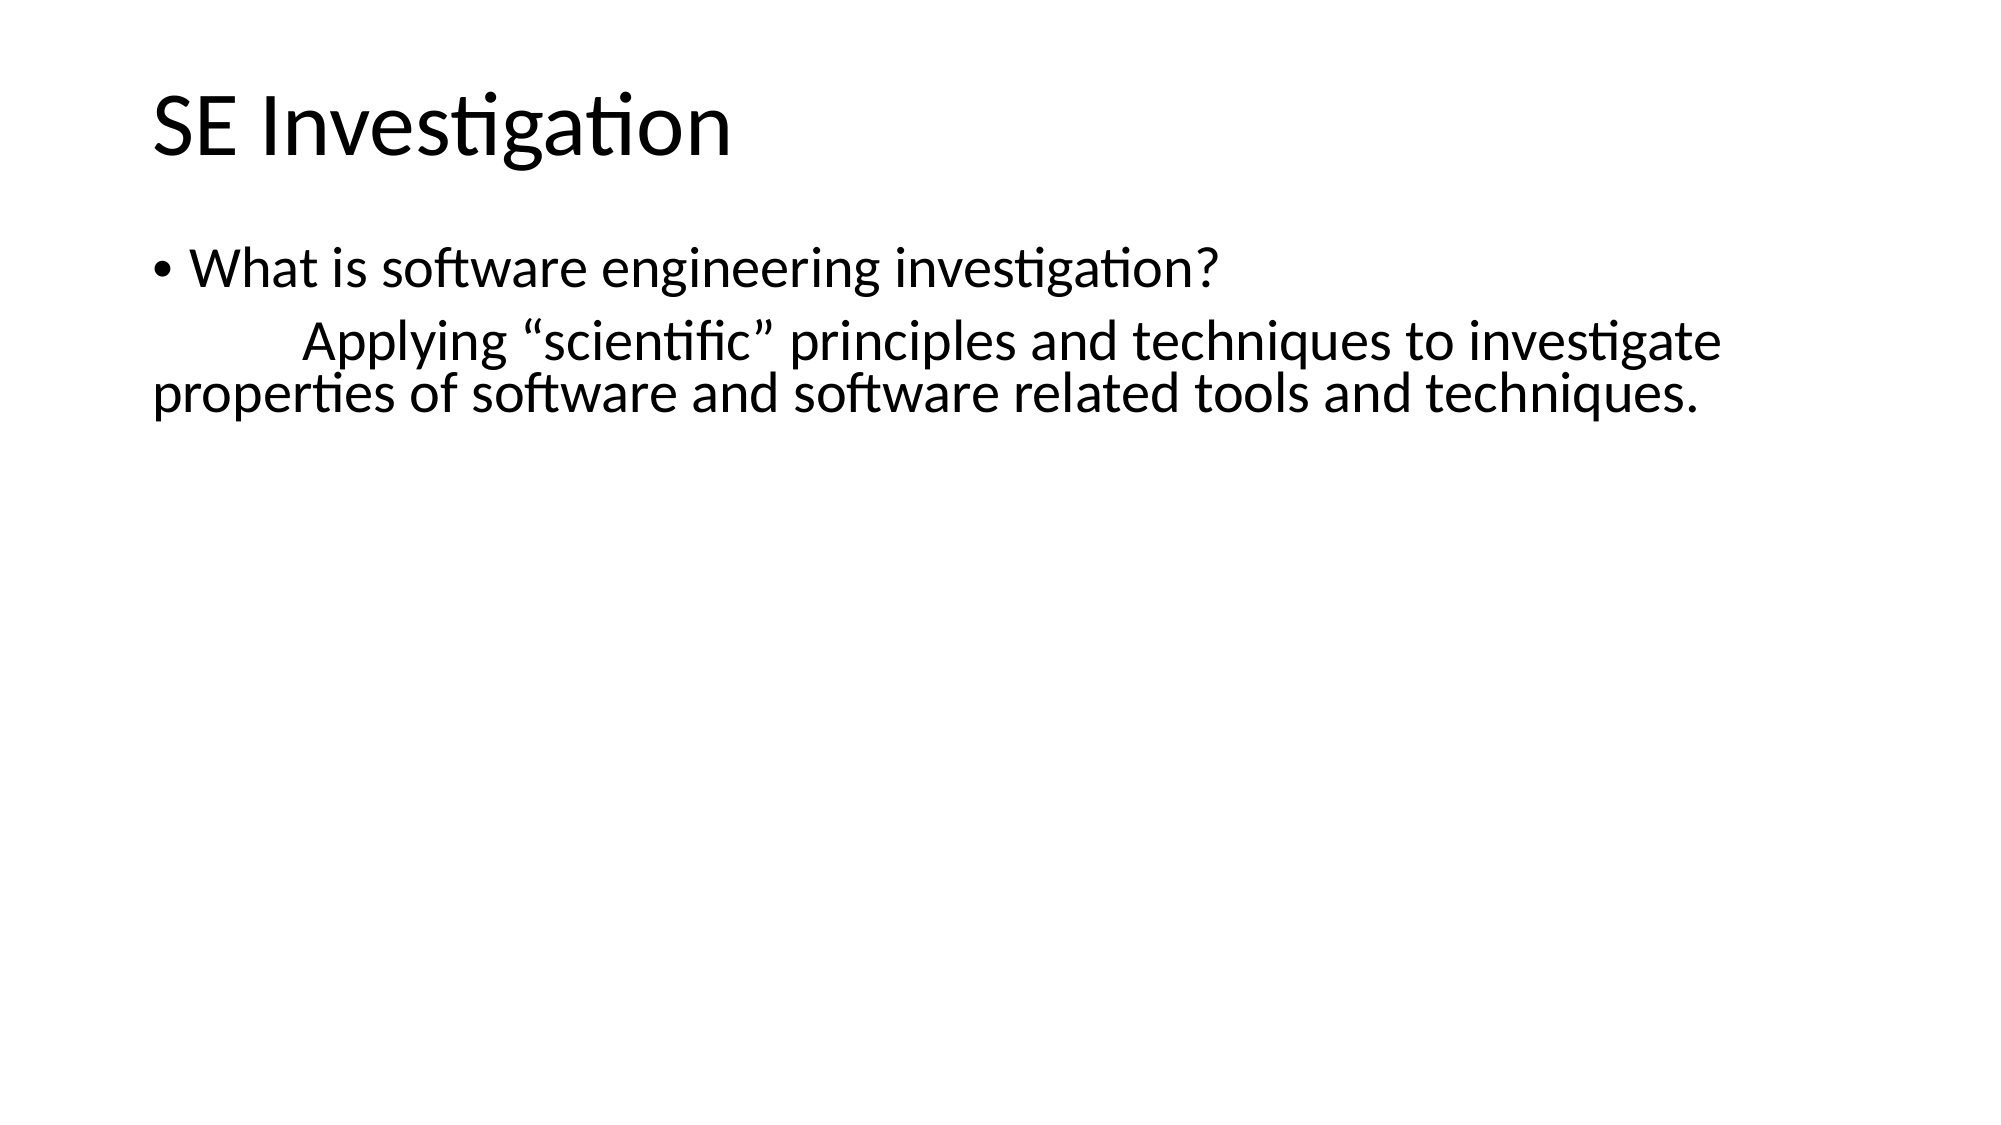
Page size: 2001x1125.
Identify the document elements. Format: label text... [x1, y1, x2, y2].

title SE Investigation [137, 59, 1863, 202]
list What is software engineering investigation? Applying “scientific” principles and techniques to investigate properties of software and software related tools and techniques. [137, 237, 1863, 1014]
